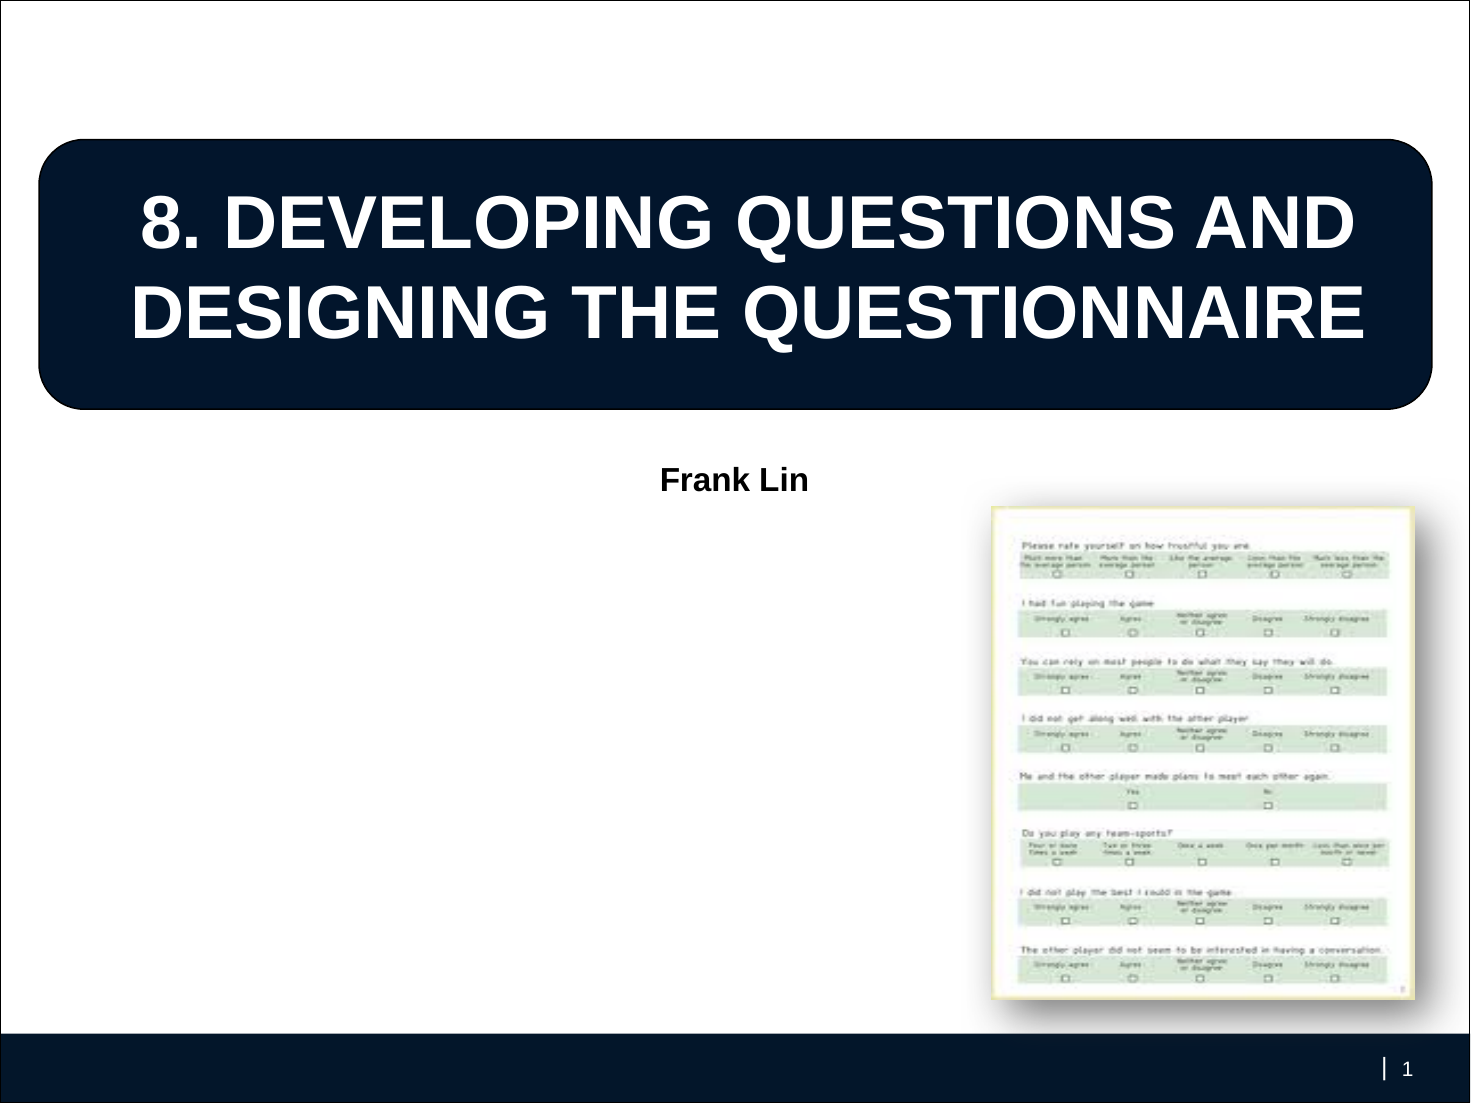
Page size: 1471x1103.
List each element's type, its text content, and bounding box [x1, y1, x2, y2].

text_box [0, 0, 1470, 1103]
picture [991, 505, 1415, 1001]
text_box Frank Lin [644, 450, 862, 506]
slide_number 0 [1401, 1055, 1434, 1081]
